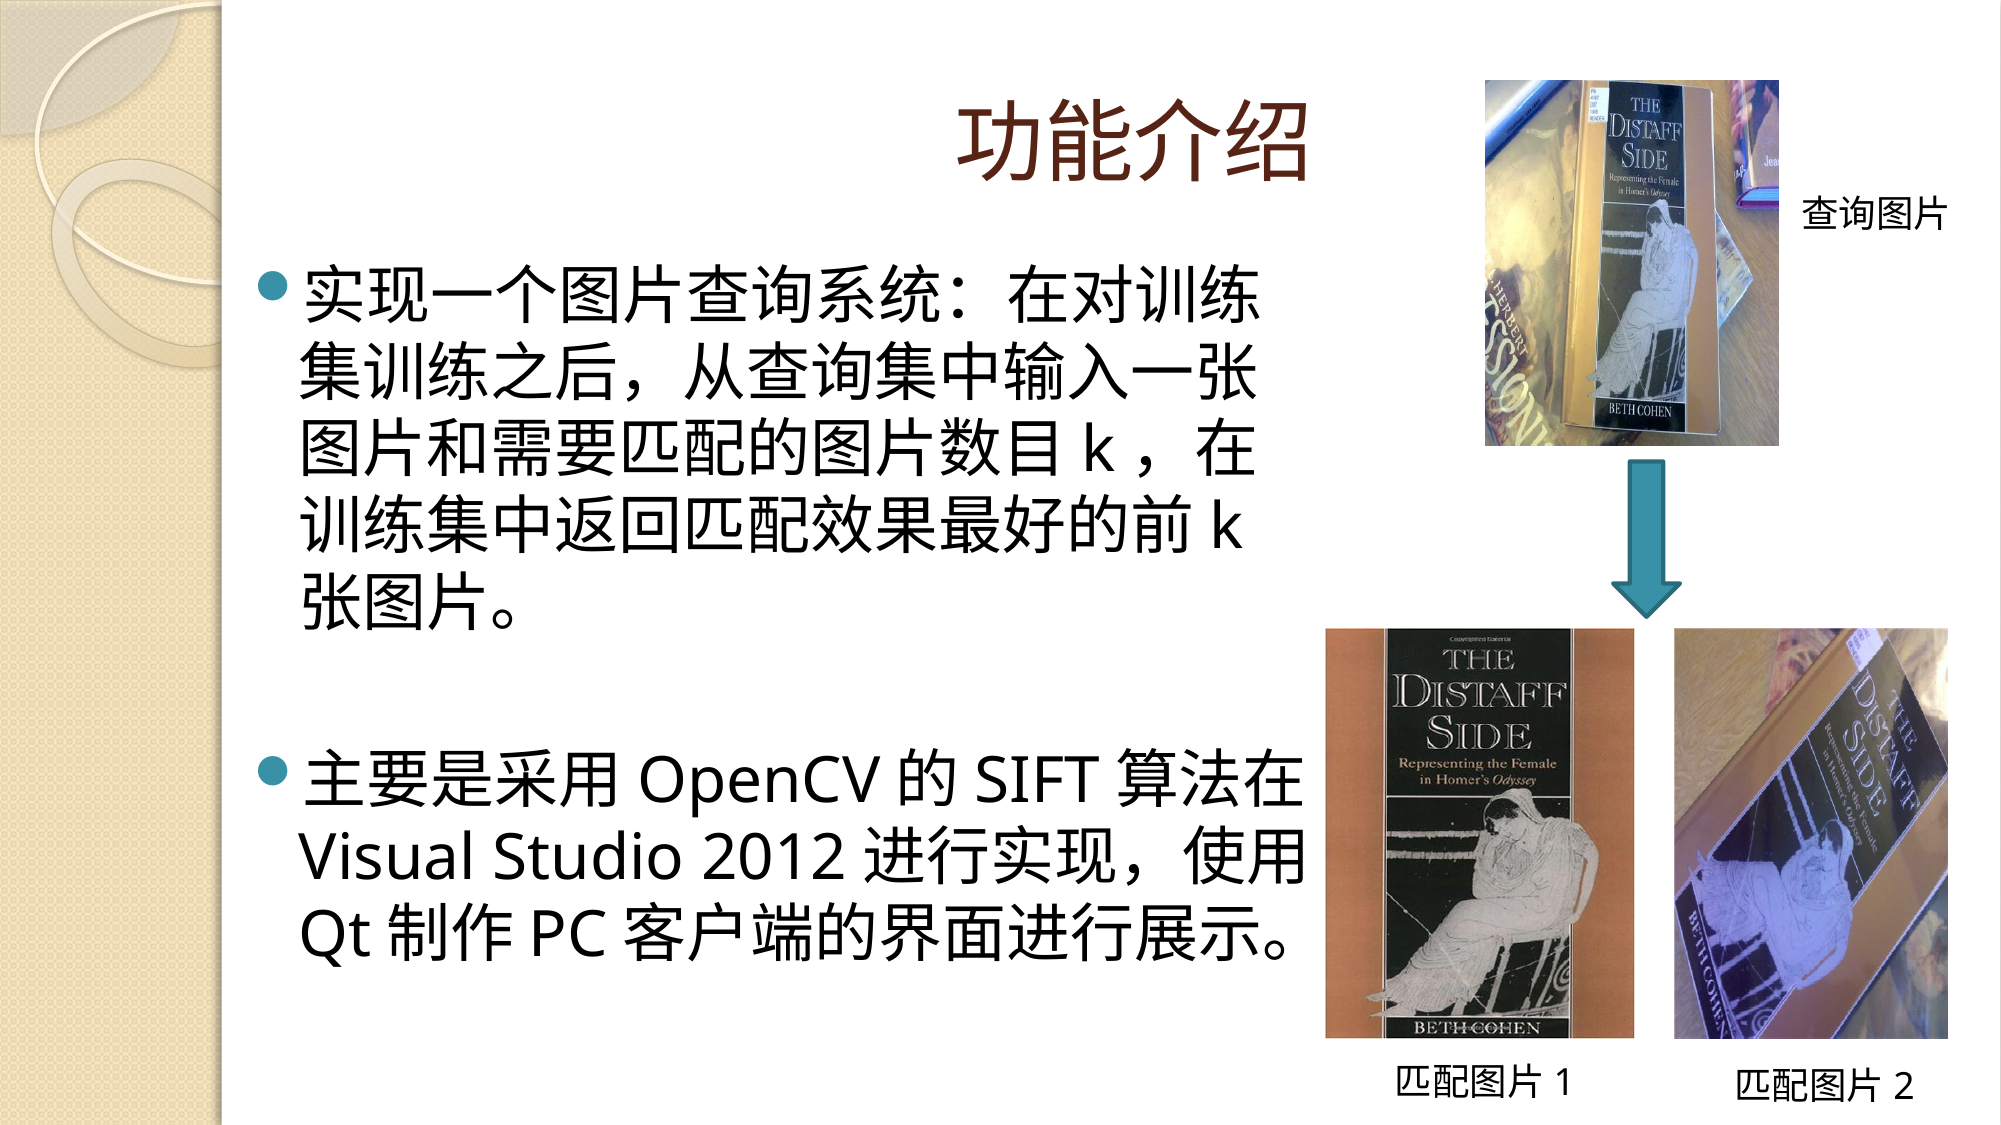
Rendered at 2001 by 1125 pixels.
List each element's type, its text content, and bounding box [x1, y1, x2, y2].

picture [1674, 628, 1948, 1039]
picture [1484, 79, 1779, 446]
text_box [1611, 459, 1682, 619]
text_box 查询图片 [1786, 182, 1967, 242]
title 功能介绍 [313, 45, 1954, 233]
list 实现一个图片查询系统：在对训练集训练之后，从查询集中输入一张图片和需要匹配的图片数目k，在训练集中返回匹配效果最好的前k张图片。 主要是采用OpenCV的SIFT算法在Visual Studio 2012进行实现，使用Qt制作PC客户端的界面进行展示。 [226, 246, 1327, 1035]
picture [1325, 628, 1636, 1039]
text_box 匹配图片2 [1719, 1054, 1930, 1115]
text_box 匹配图片1 [1379, 1050, 1590, 1110]
